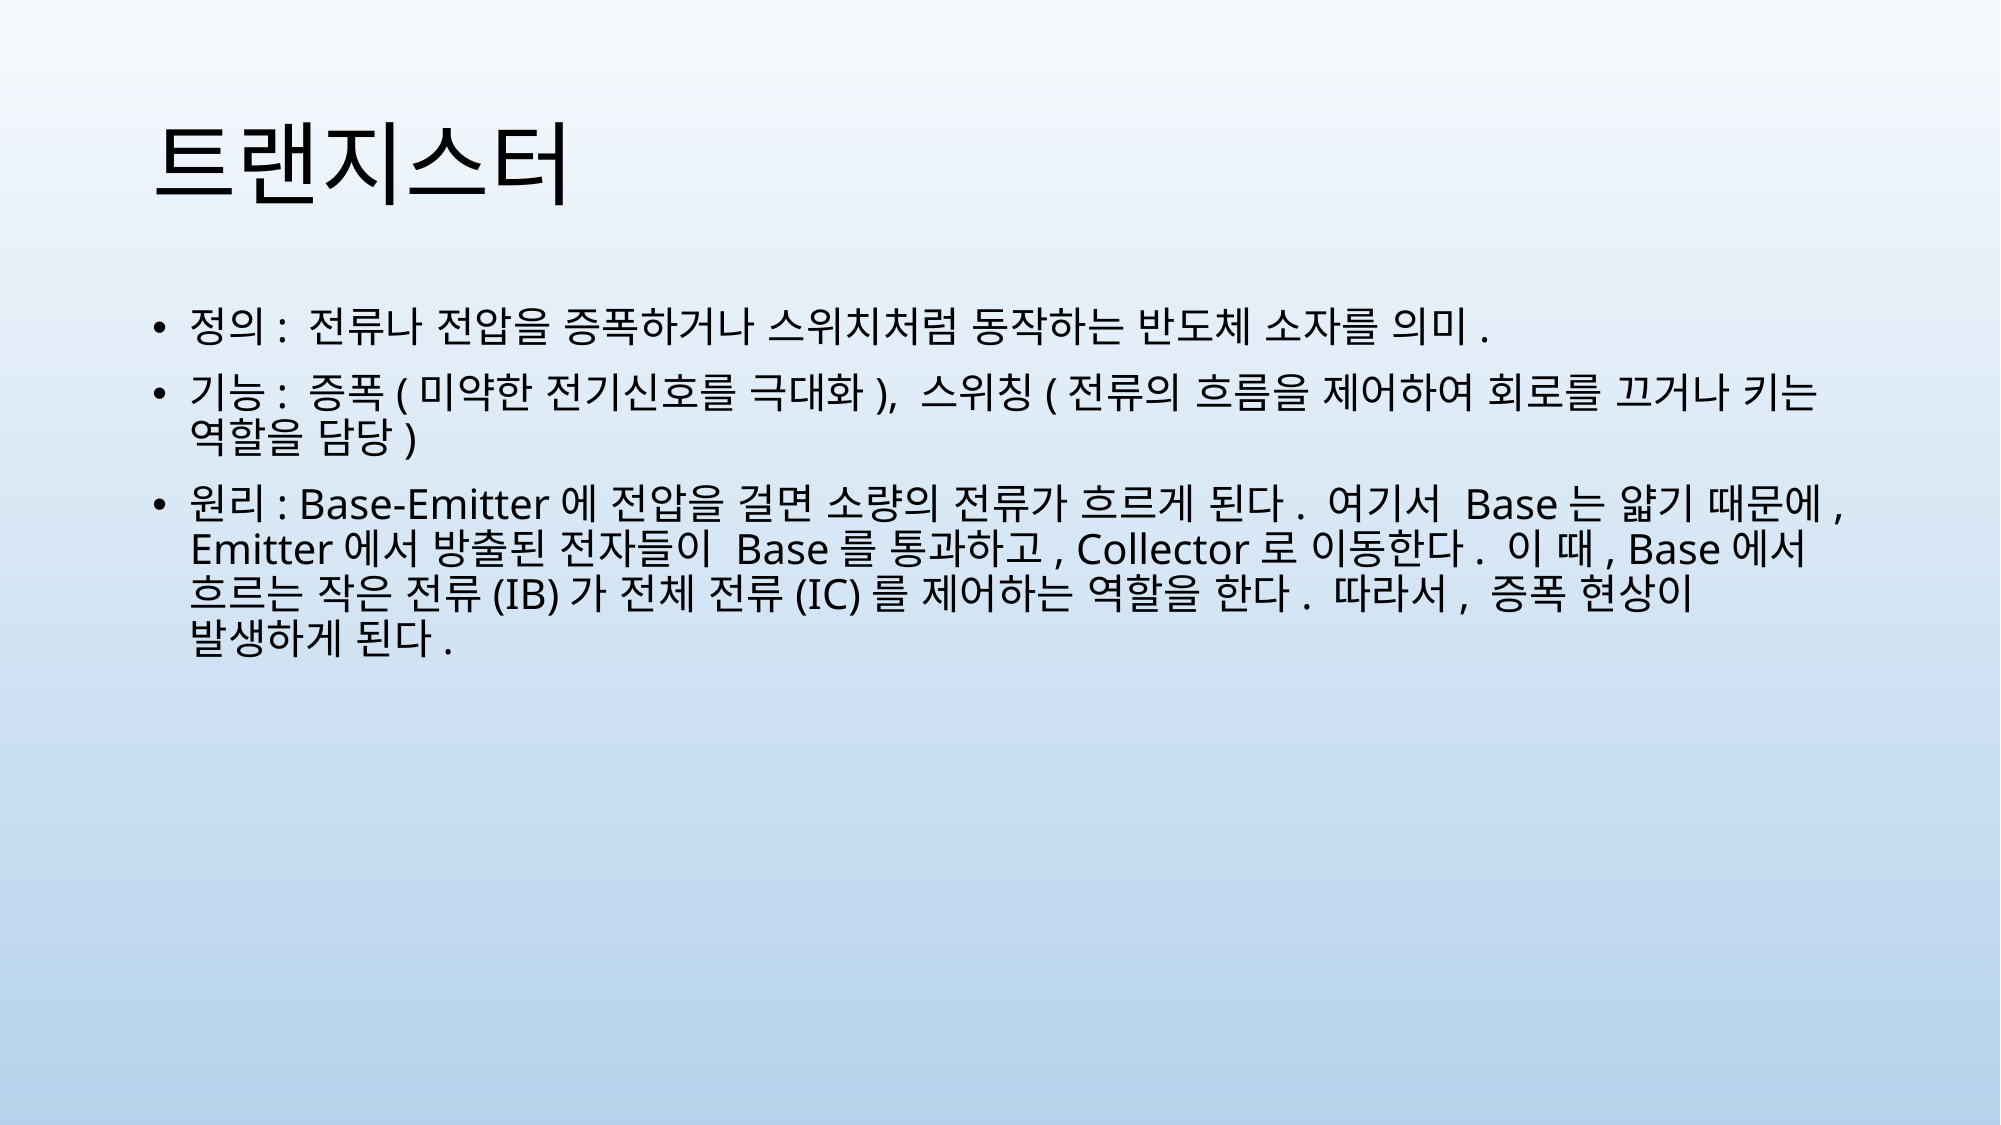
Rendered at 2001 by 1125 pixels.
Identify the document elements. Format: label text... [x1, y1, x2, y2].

title 트랜지스터 [137, 59, 1863, 278]
list 정의: 전류나 전압을 증폭하거나 스위치처럼 동작하는 반도체 소자를 의미. 기능: 증폭(미약한 전기신호를 극대화), 스위칭(전류의 흐름을 제어하여 회로를 끄거나 키는 역할을 담당) 원리: Base-Emitter에 전압을 걸면 소량의 전류가 흐르게 된다. 여기서 Base는 얇기 때문에, Emitter에서 방출된 전자들이 Base를 통과하고, Collector로 이동한다. 이 때, Base에서 흐르는 작은 전류(IB)가 전체 전류(IC)를 제어하는 역할을 한다. 따라서, 증폭 현상이 발생하게 된다. [137, 299, 1863, 1014]
